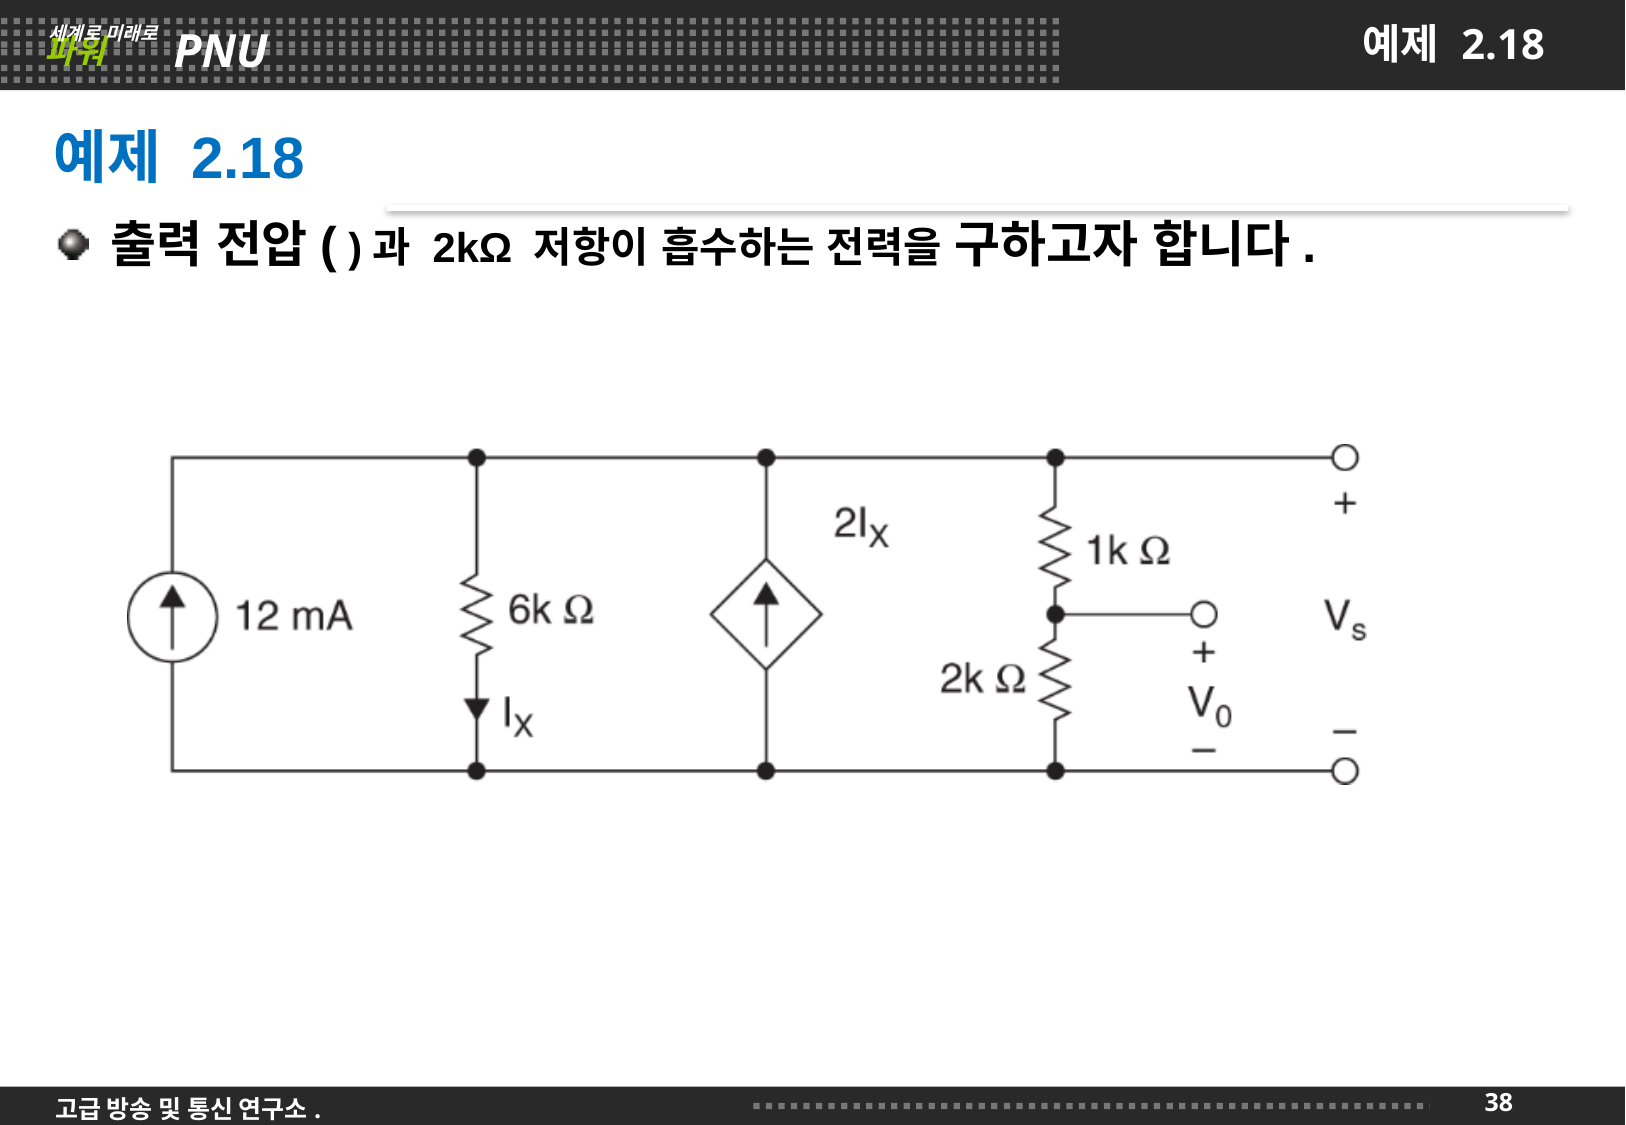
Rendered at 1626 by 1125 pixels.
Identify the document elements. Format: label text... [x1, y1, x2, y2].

picture [127, 444, 1367, 785]
title 예제 2.18 [0, 0, 1625, 89]
picture [53, 224, 89, 260]
